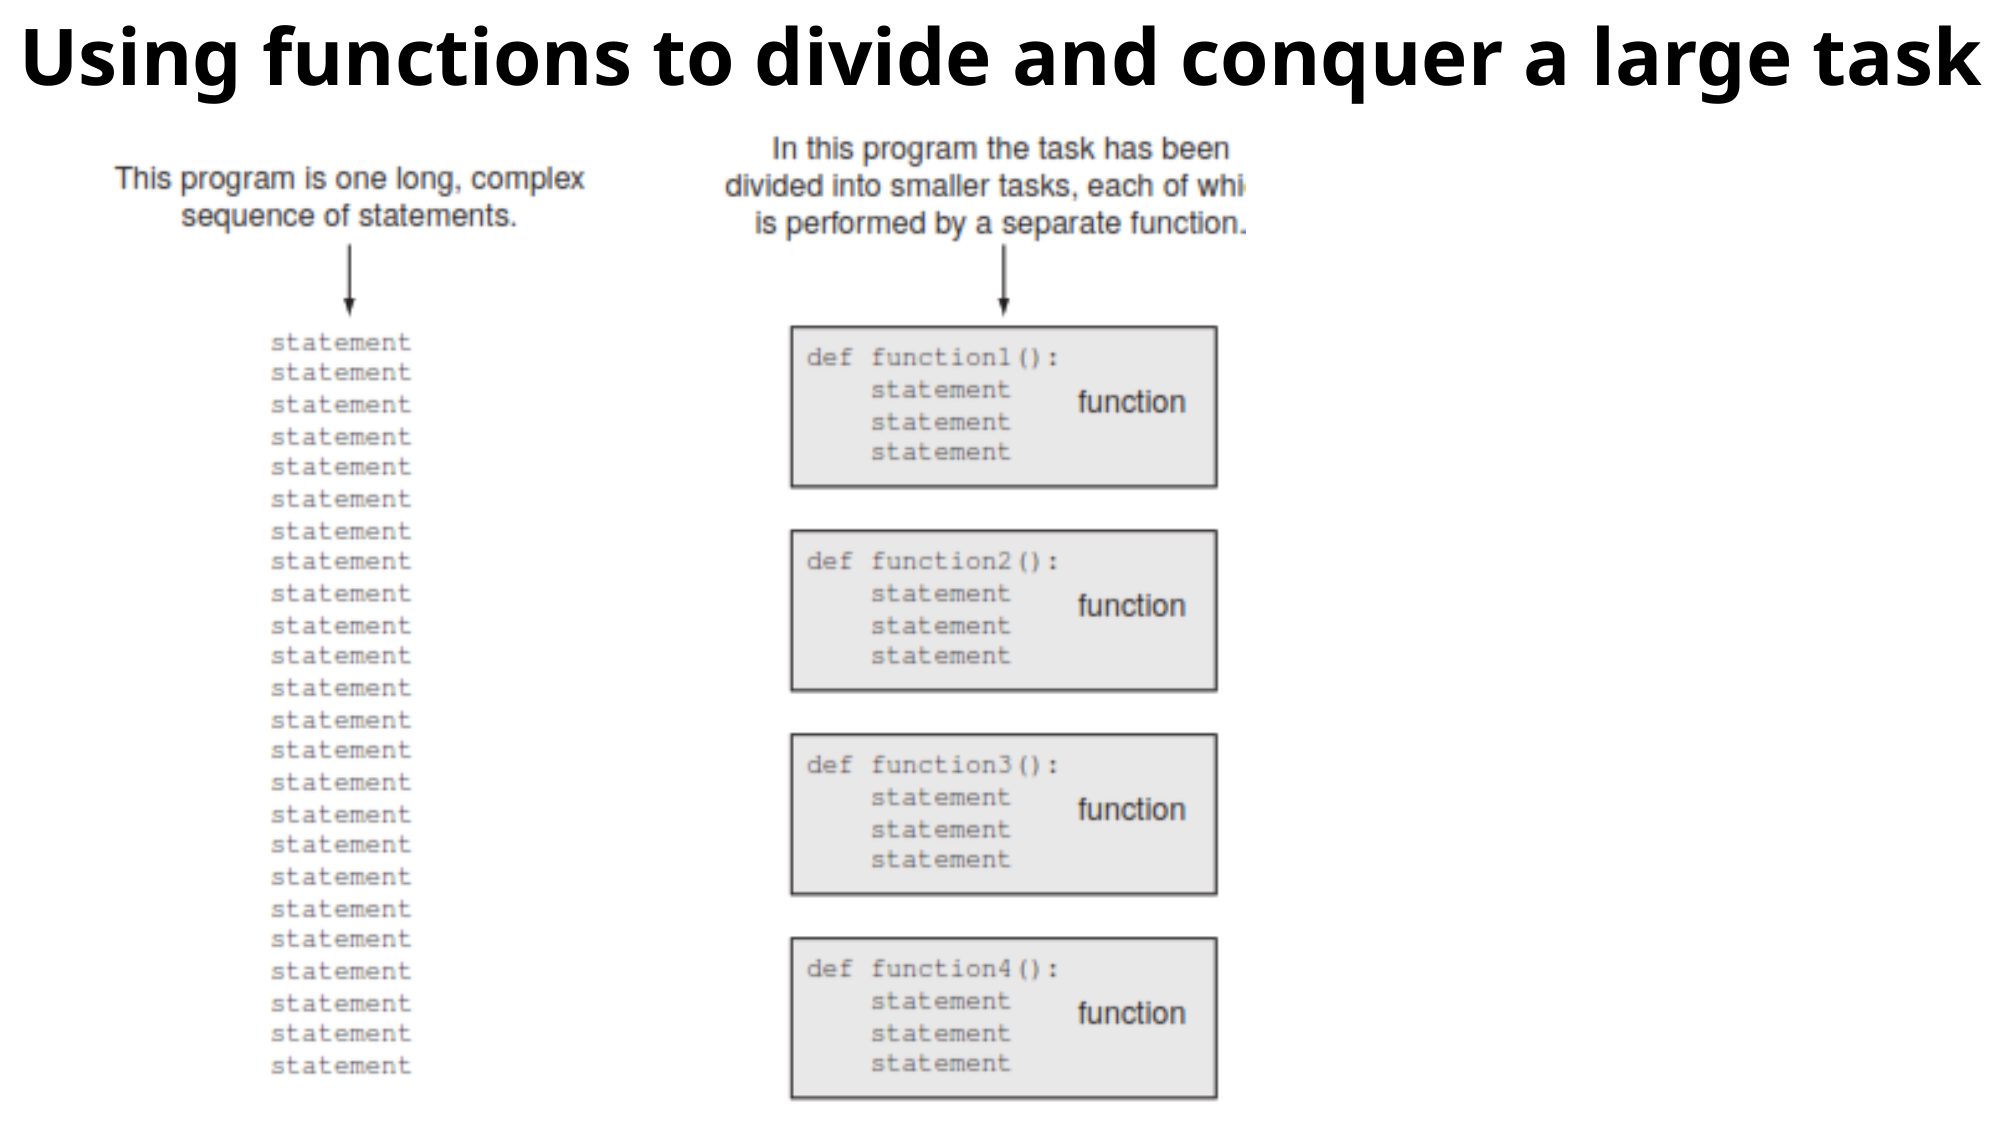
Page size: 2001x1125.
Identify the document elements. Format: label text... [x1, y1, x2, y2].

title Using functions to divide and conquer a large task [4, 0, 2000, 121]
picture [96, 120, 1246, 1125]
